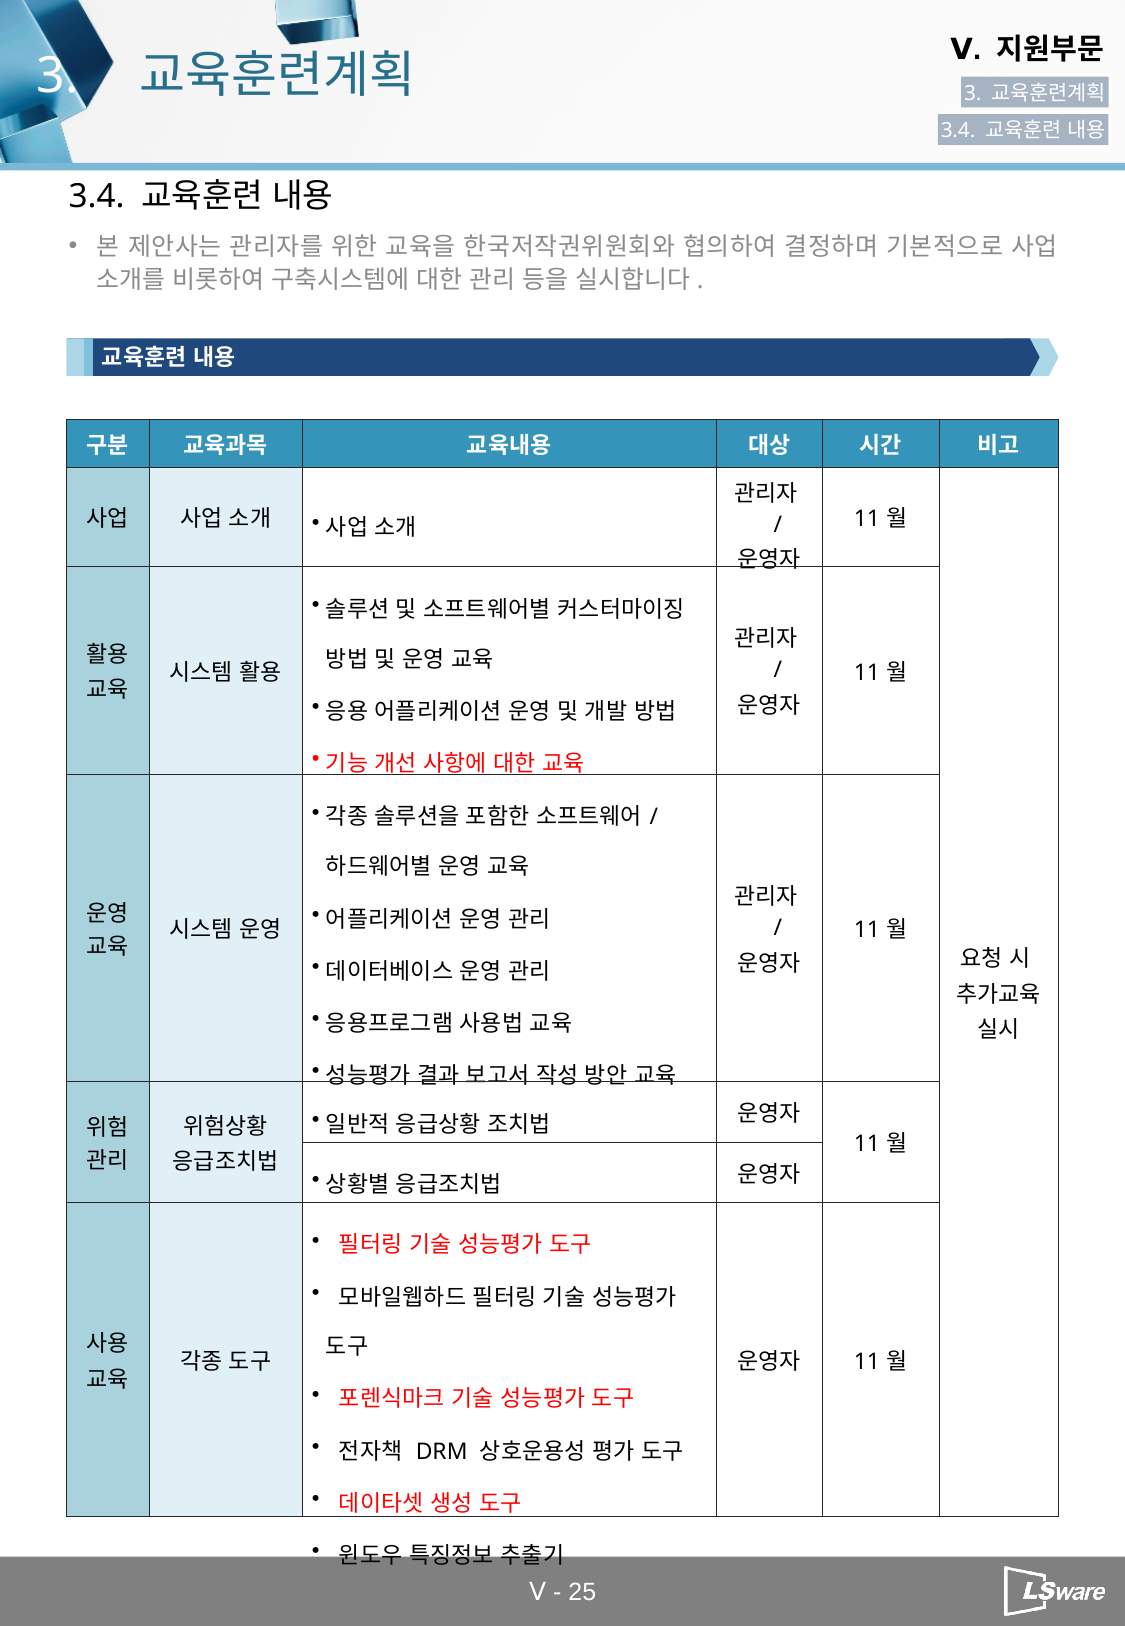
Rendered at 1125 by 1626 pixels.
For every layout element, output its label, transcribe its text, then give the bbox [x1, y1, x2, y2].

table_cell 11월 [823, 775, 939, 1081]
table_header 교육내용 [303, 420, 716, 467]
text_box 3.4. 교육훈련 내용 [937, 114, 1109, 145]
table_cell 위험상황 응급조치법 [150, 1082, 302, 1202]
table_header 교육과목 [150, 420, 302, 467]
table_cell 사업 [67, 468, 149, 566]
table_cell 운영자 [717, 1143, 822, 1202]
table_cell 상황별 응급조치법 [303, 1143, 716, 1202]
table_cell 시스템 활용 [150, 567, 302, 774]
table_cell 운영교육 [67, 775, 149, 1081]
table_header 구분 [67, 420, 149, 467]
table_cell 각종 도구 [150, 1203, 302, 1516]
table_cell 시스템 운영 [150, 775, 302, 1081]
table_cell 11월 [823, 567, 939, 774]
table_cell 일반적 응급상황 조치법 [303, 1082, 716, 1142]
table_header 시간 [823, 420, 939, 467]
table_cell 위험관리 [67, 1082, 149, 1202]
table_cell 사용 교육 [67, 1203, 149, 1516]
table_cell 사업 소개 [150, 468, 302, 566]
table_cell 관리자/ 운영자 [717, 775, 822, 1081]
table_cell 각종 솔루션을 포함한 소프트웨어/하드웨어별 운영 교육 어플리케이션 운영 관리 데이터베이스 운영 관리 응용프로그램 사용법 교육 성능평가 결과 보고서 작성 방안 교육 [303, 775, 716, 1081]
table_cell 운영자 [717, 1082, 822, 1142]
text_box 3. 교육훈련계획 [961, 76, 1109, 108]
table_cell 활용 교육 [67, 567, 149, 774]
table_header 대상 [717, 420, 822, 467]
table_cell 솔루션 및 소프트웨어별 커스터마이징 방법 및 운영 교육 응용 어플리케이션 운영 및 개발 방법 기능 개선 사항에 대한 교육 [303, 567, 716, 774]
table_cell 관리자/ 운영자 [717, 468, 822, 566]
picture [0, 0, 1125, 162]
text_box 3. [1, 31, 114, 113]
table_cell 관리자/ 운영자 [717, 567, 822, 774]
picture [1004, 1566, 1105, 1616]
table_cell 요청 시 추가교육 실시 [940, 468, 1058, 1516]
table_cell 사업 소개 [303, 468, 716, 566]
table_cell 11월 [823, 1203, 939, 1516]
table_cell 11월 [823, 468, 939, 566]
table_header 비고 [940, 420, 1058, 467]
text_box 3.4. 교육훈련 내용 본 제안사는 관리자를 위한 교육을 한국저작권위원회와 협의하여 결정하며 기본적으로 사업 소개를 비롯하여 구축시스템에 대한 관리 등을 실시합니다. [68, 181, 1059, 294]
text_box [66, 338, 1059, 376]
text_box 교육훈련계획 [125, 31, 768, 113]
table_cell 운영자 [717, 1203, 822, 1516]
table_cell 11월 [823, 1082, 939, 1202]
table_cell 필터링 기술 성능평가 도구 모바일웹하드 필터링 기술 성능평가 도구 포렌식마크 기술 성능평가 도구 전자책 DRM 상호운용성 평가 도구 데이타셋 생성 도구 윈도우 특징정보 추출기 [303, 1203, 716, 1516]
